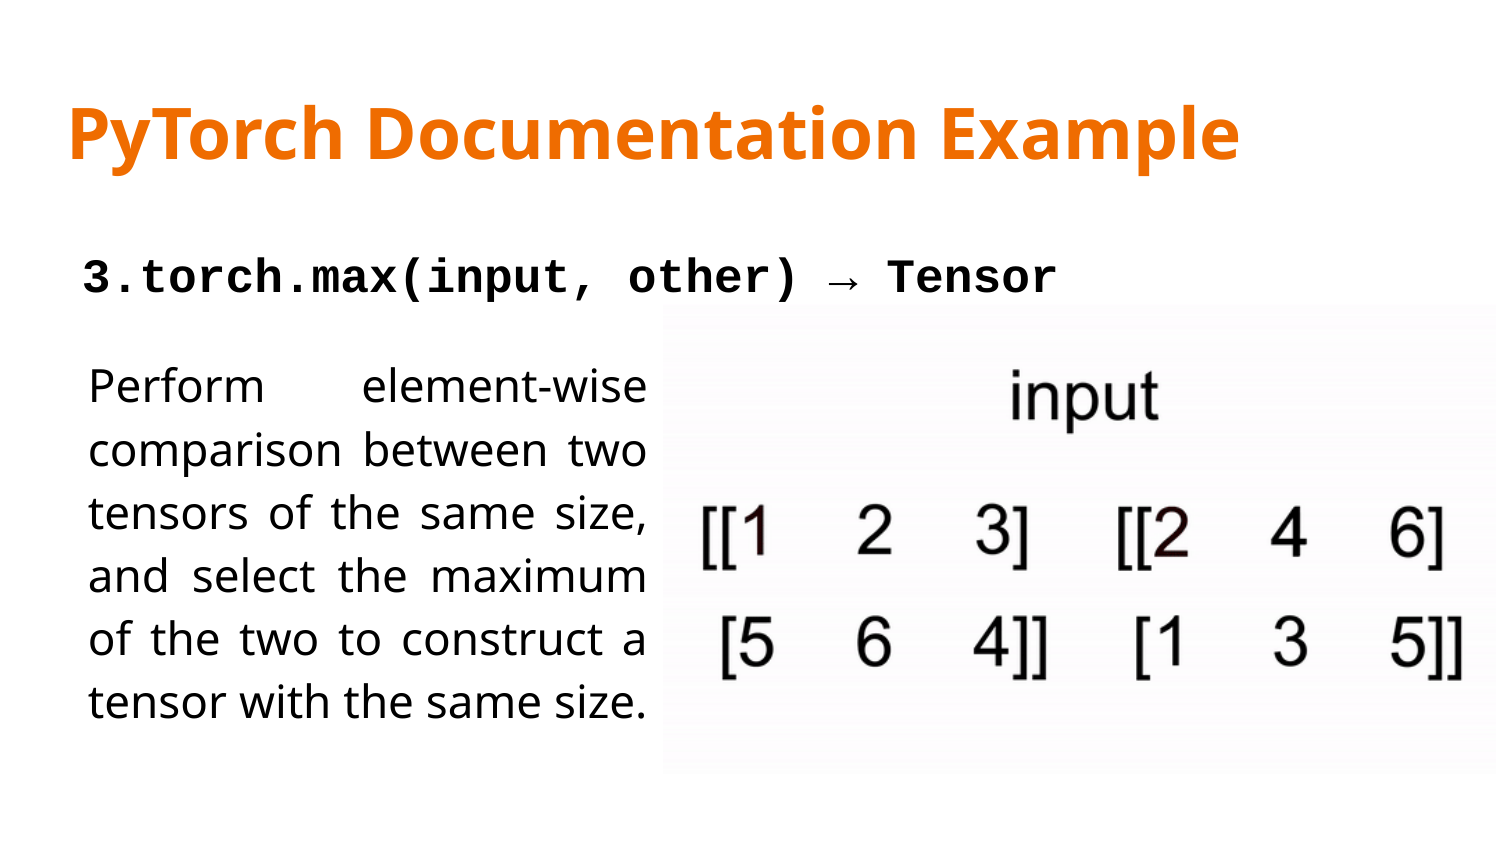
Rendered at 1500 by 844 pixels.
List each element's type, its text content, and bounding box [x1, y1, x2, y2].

title PyTorch Documentation Example [51, 72, 1449, 189]
list 3.torch.max(input, other) → Tensor [66, 221, 1449, 763]
text_box Perform element-wise comparison between two tensors of the same size, and select the maximum of the two to construct a tensor with the same size. [72, 333, 664, 806]
picture [662, 304, 1497, 775]
